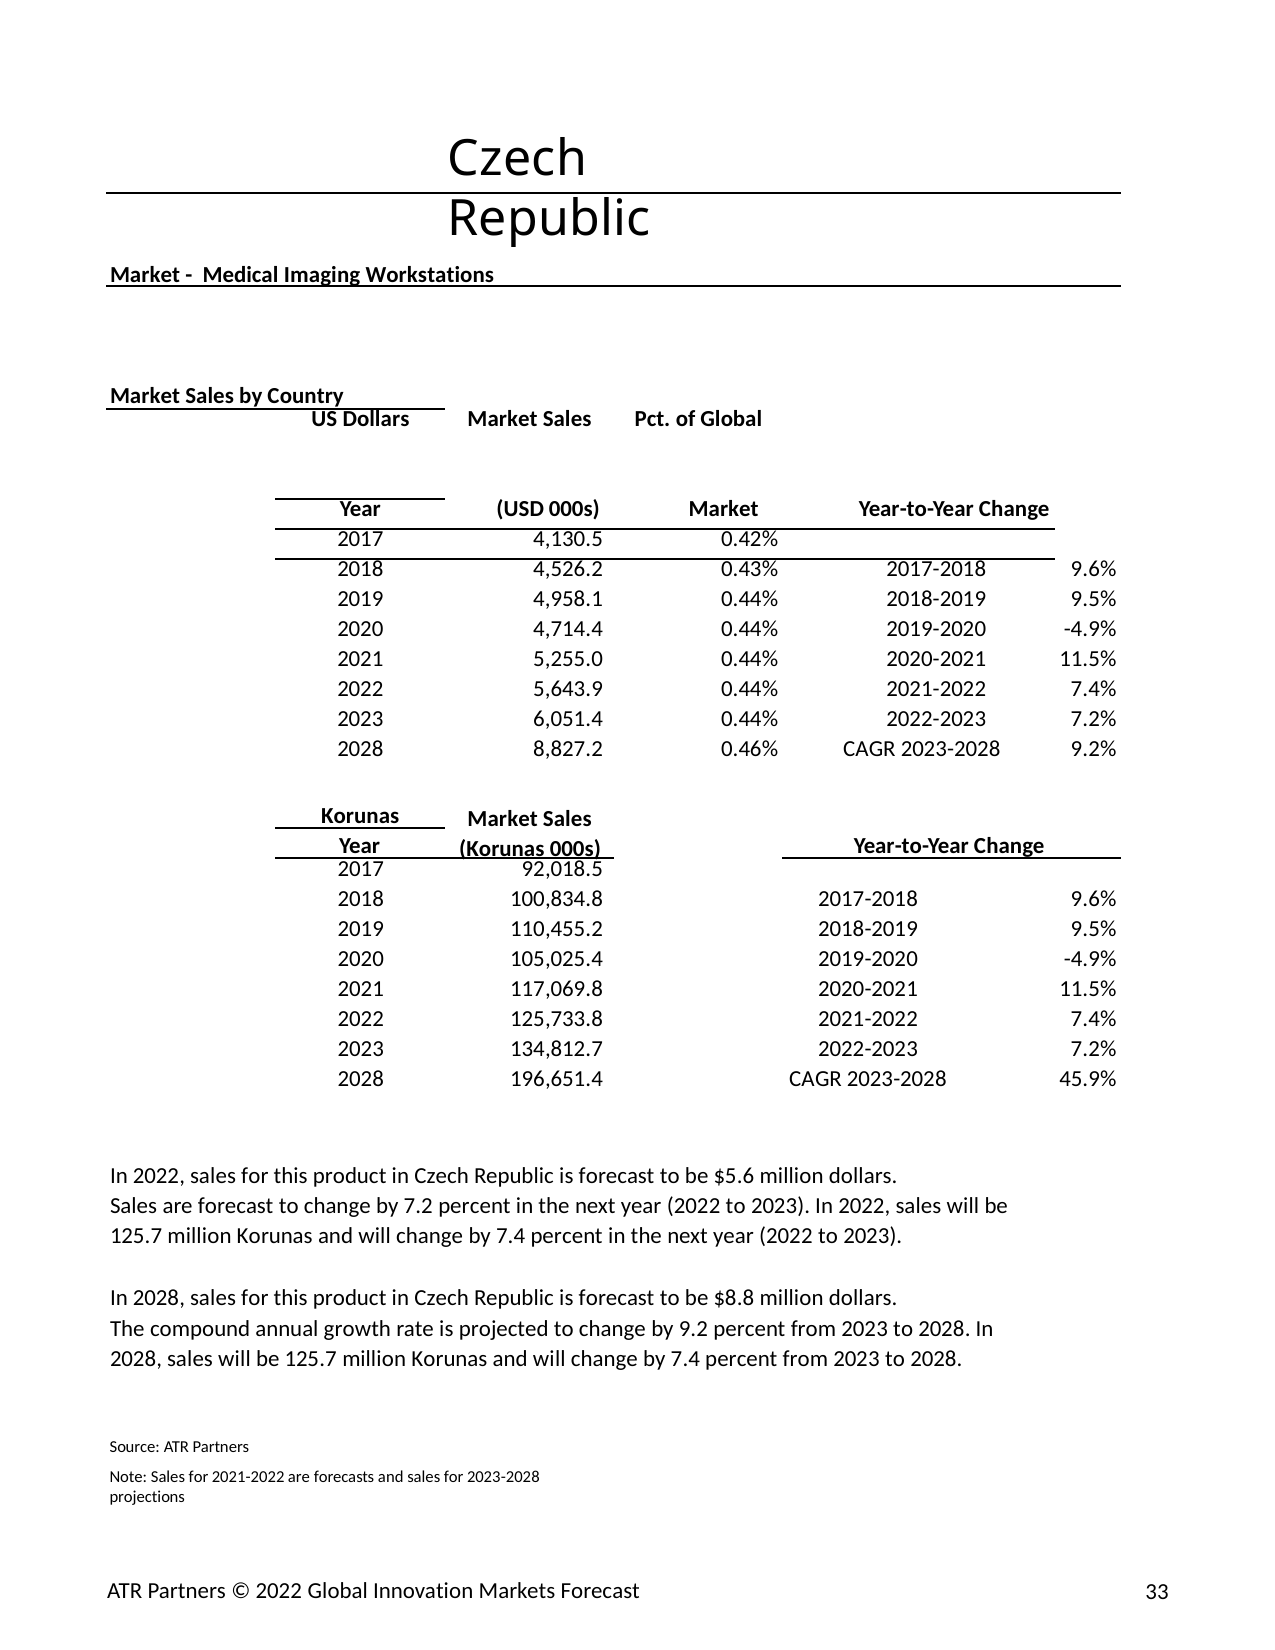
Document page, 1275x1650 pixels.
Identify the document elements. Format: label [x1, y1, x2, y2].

table_cell [106, 559, 1121, 776]
text_box [275, 800, 445, 829]
table_cell [275, 499, 1055, 528]
table_cell [275, 530, 1055, 558]
slide_number [1129, 1576, 1173, 1650]
text_box [106, 259, 1121, 287]
text_box [107, 380, 346, 408]
text_box [104, 1576, 999, 1637]
table_header [106, 409, 1121, 739]
text_box [782, 830, 1121, 859]
table_header [332, 859, 1121, 889]
text_box [275, 800, 614, 859]
text_box [106, 125, 1121, 246]
text_box [107, 1161, 1047, 1371]
table_cell [332, 889, 1121, 1106]
text_box [107, 1435, 619, 1506]
